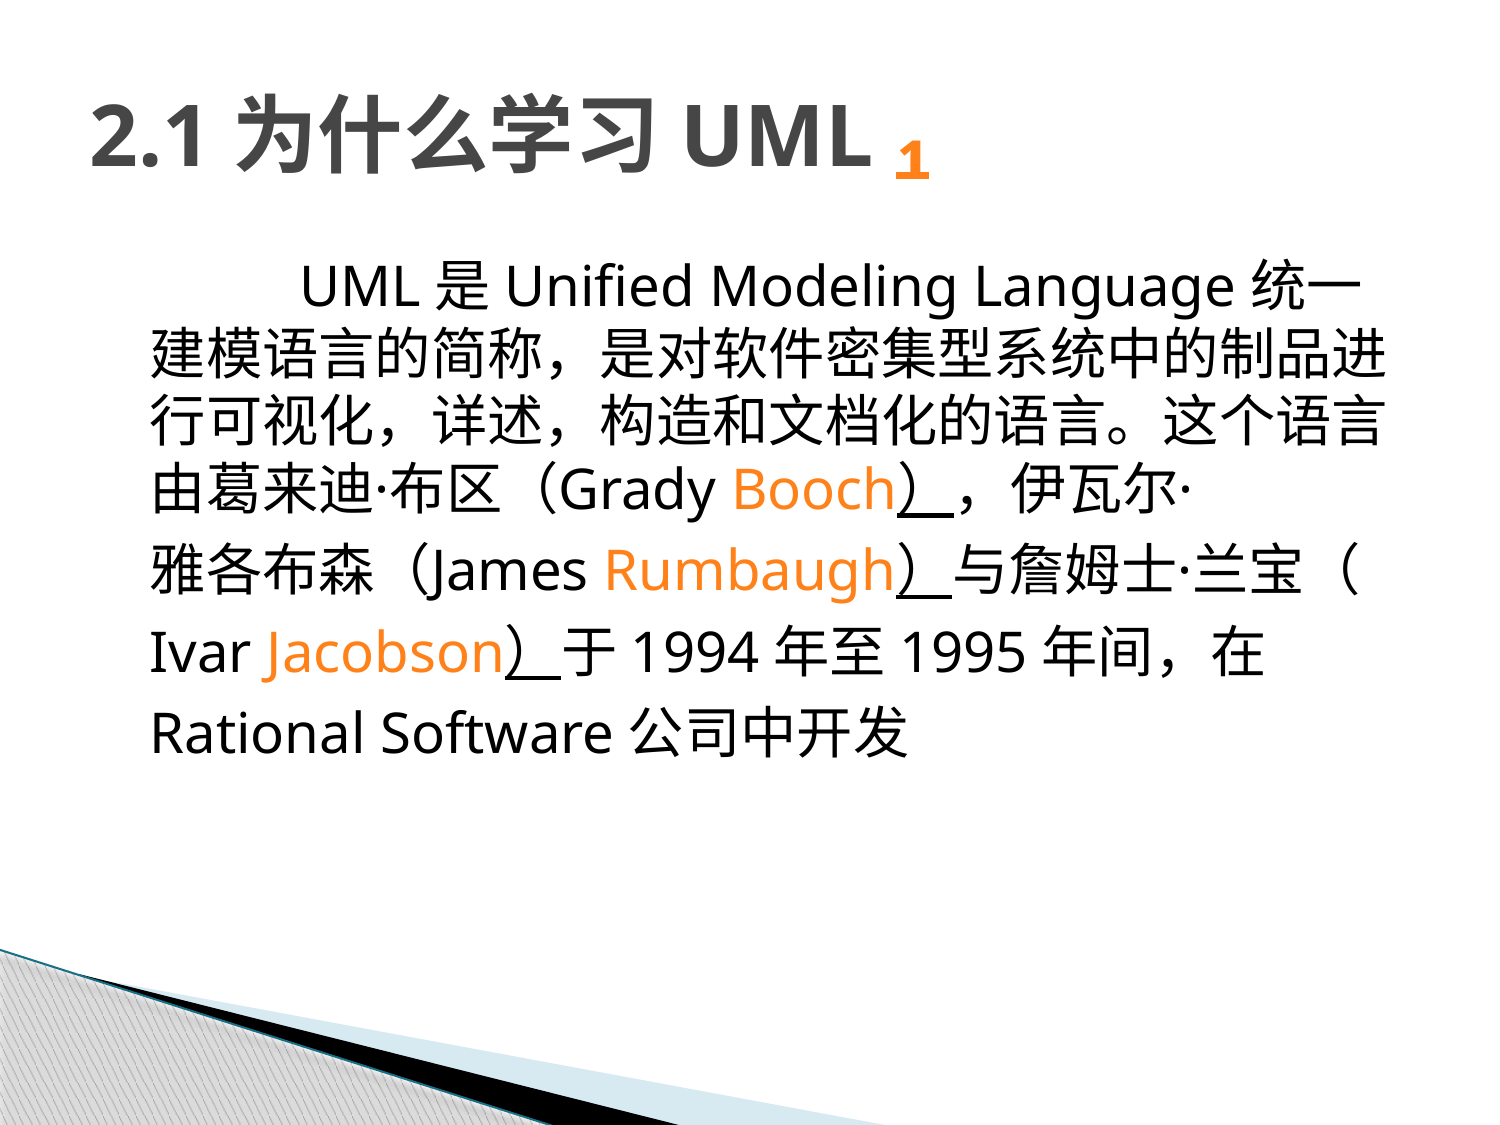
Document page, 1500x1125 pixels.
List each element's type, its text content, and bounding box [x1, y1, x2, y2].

list UML是Unified Modeling Language统一建模语言的简称，是对软件密集型系统中的制品进行可视化，详述，构造和文档化的语言。这个语言由葛来迪·布区（Grady Booch），伊瓦尔·雅各布森（James Rumbaugh）与詹姆士·兰宝（Ivar Jacobson）于1994年至1995年间，在Rational Software公司中开发 [75, 243, 1425, 986]
title 2.1为什么学习UML ₁ [75, 45, 1425, 233]
